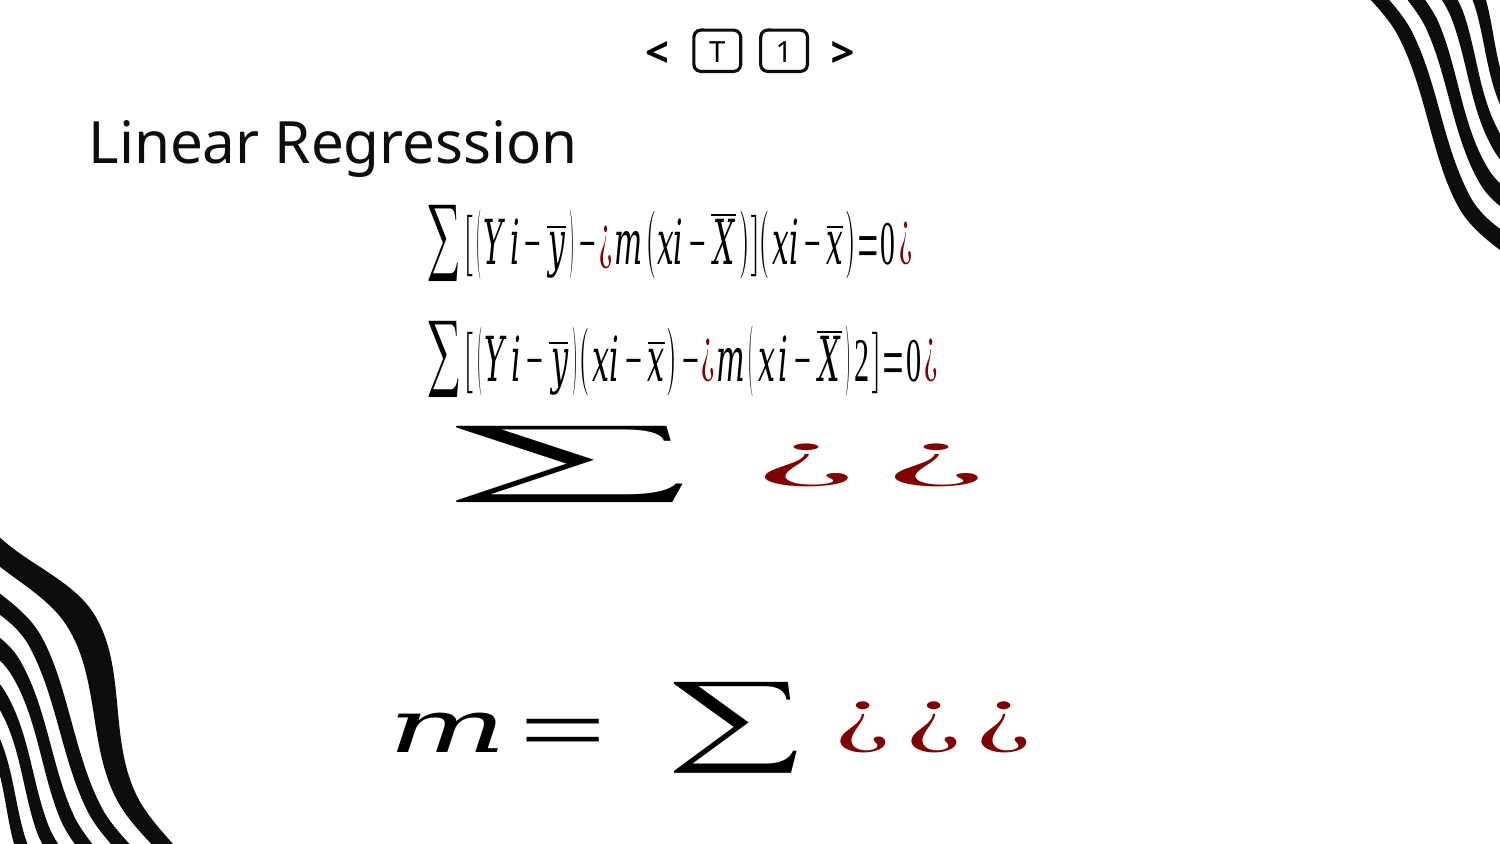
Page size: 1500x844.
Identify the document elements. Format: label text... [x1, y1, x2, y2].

title Linear Regression [73, 99, 1288, 194]
text_box < [633, 30, 681, 72]
text_box > [819, 30, 867, 72]
text_box 1 [760, 30, 808, 72]
text_box T [693, 30, 741, 72]
